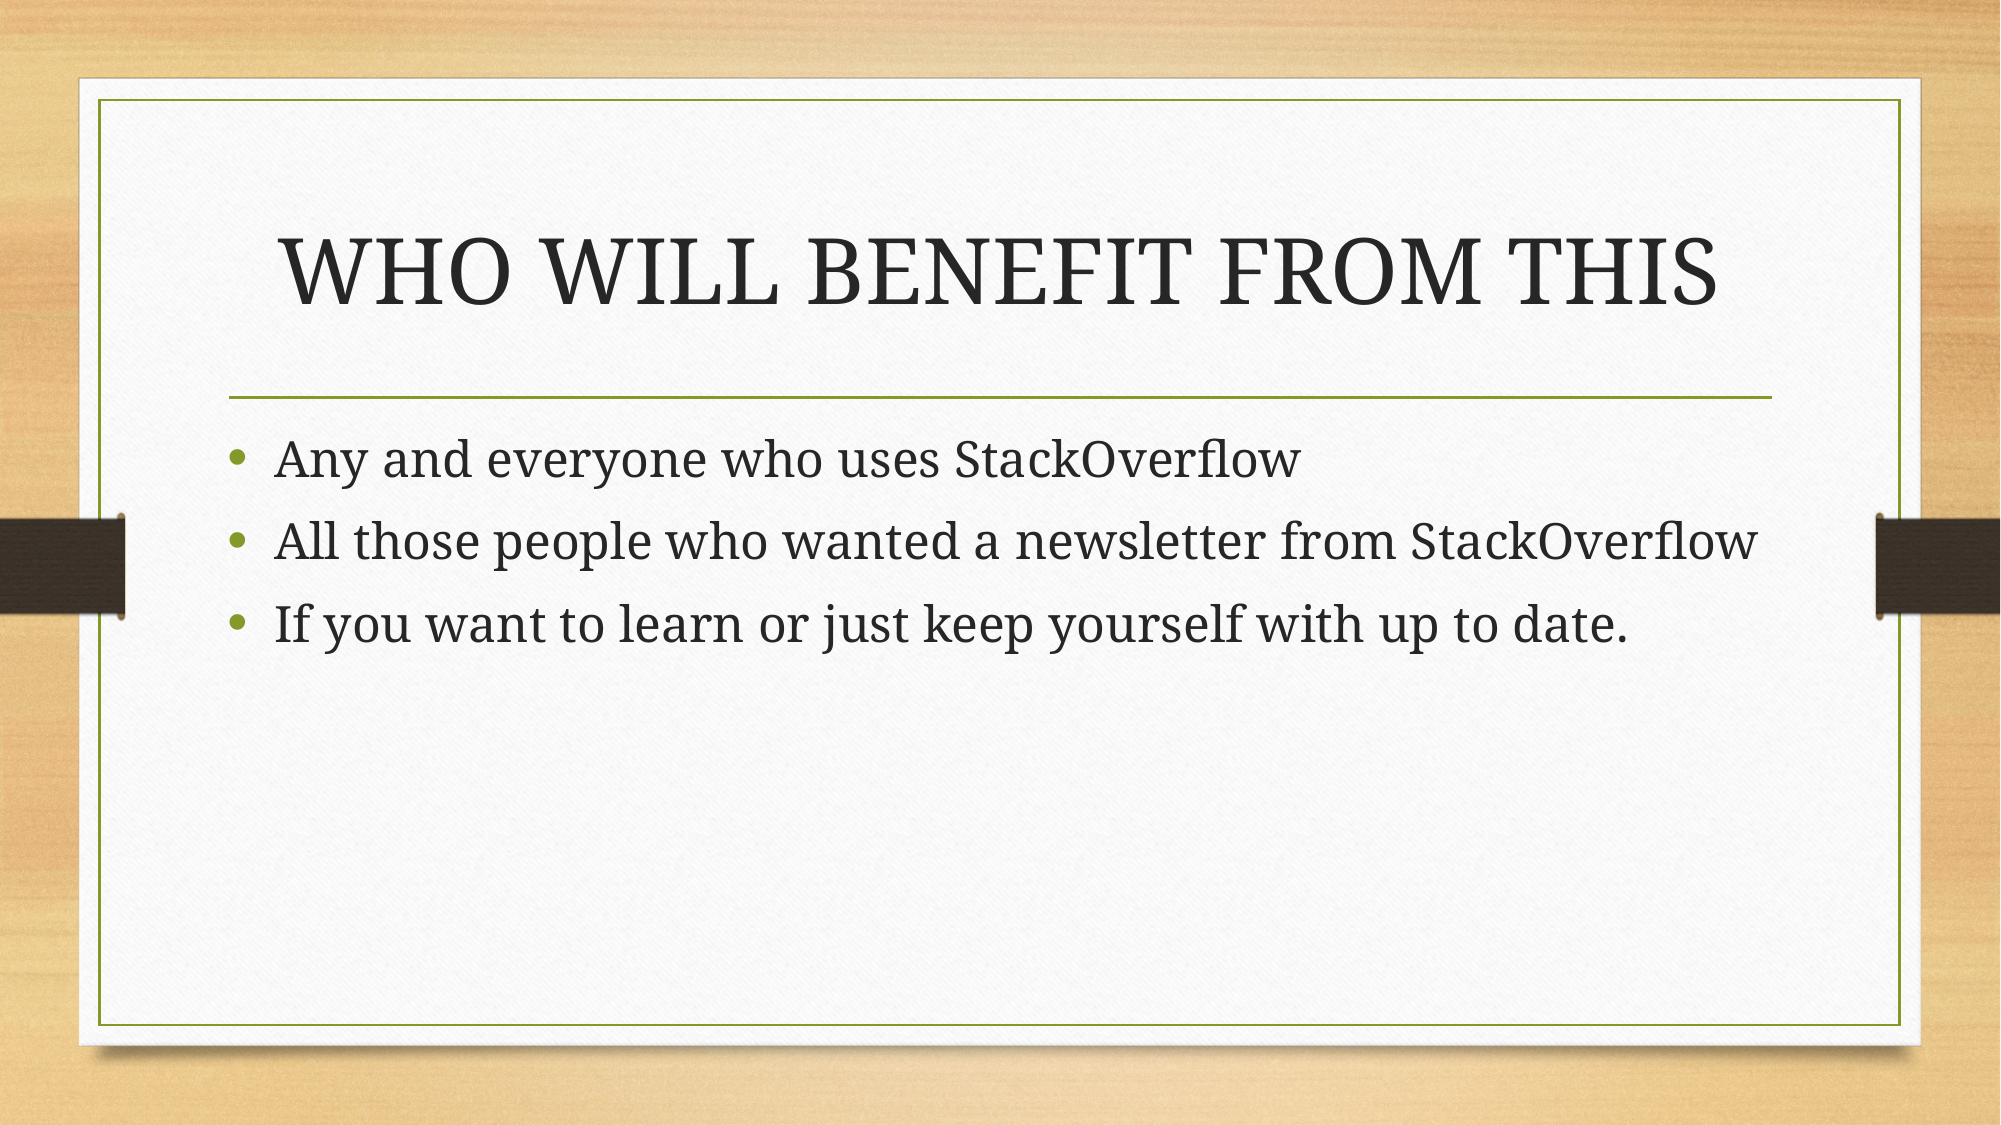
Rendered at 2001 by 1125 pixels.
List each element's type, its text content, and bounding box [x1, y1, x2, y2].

picture [0, 0, 2001, 1125]
title WHO WILL BENEFIT FROM THIS [212, 161, 1788, 375]
list Any and everyone who uses StackOverflow All those people who wanted a newsletter from StackOverflow If you want to learn or just keep yourself with up to date. [212, 419, 1788, 964]
